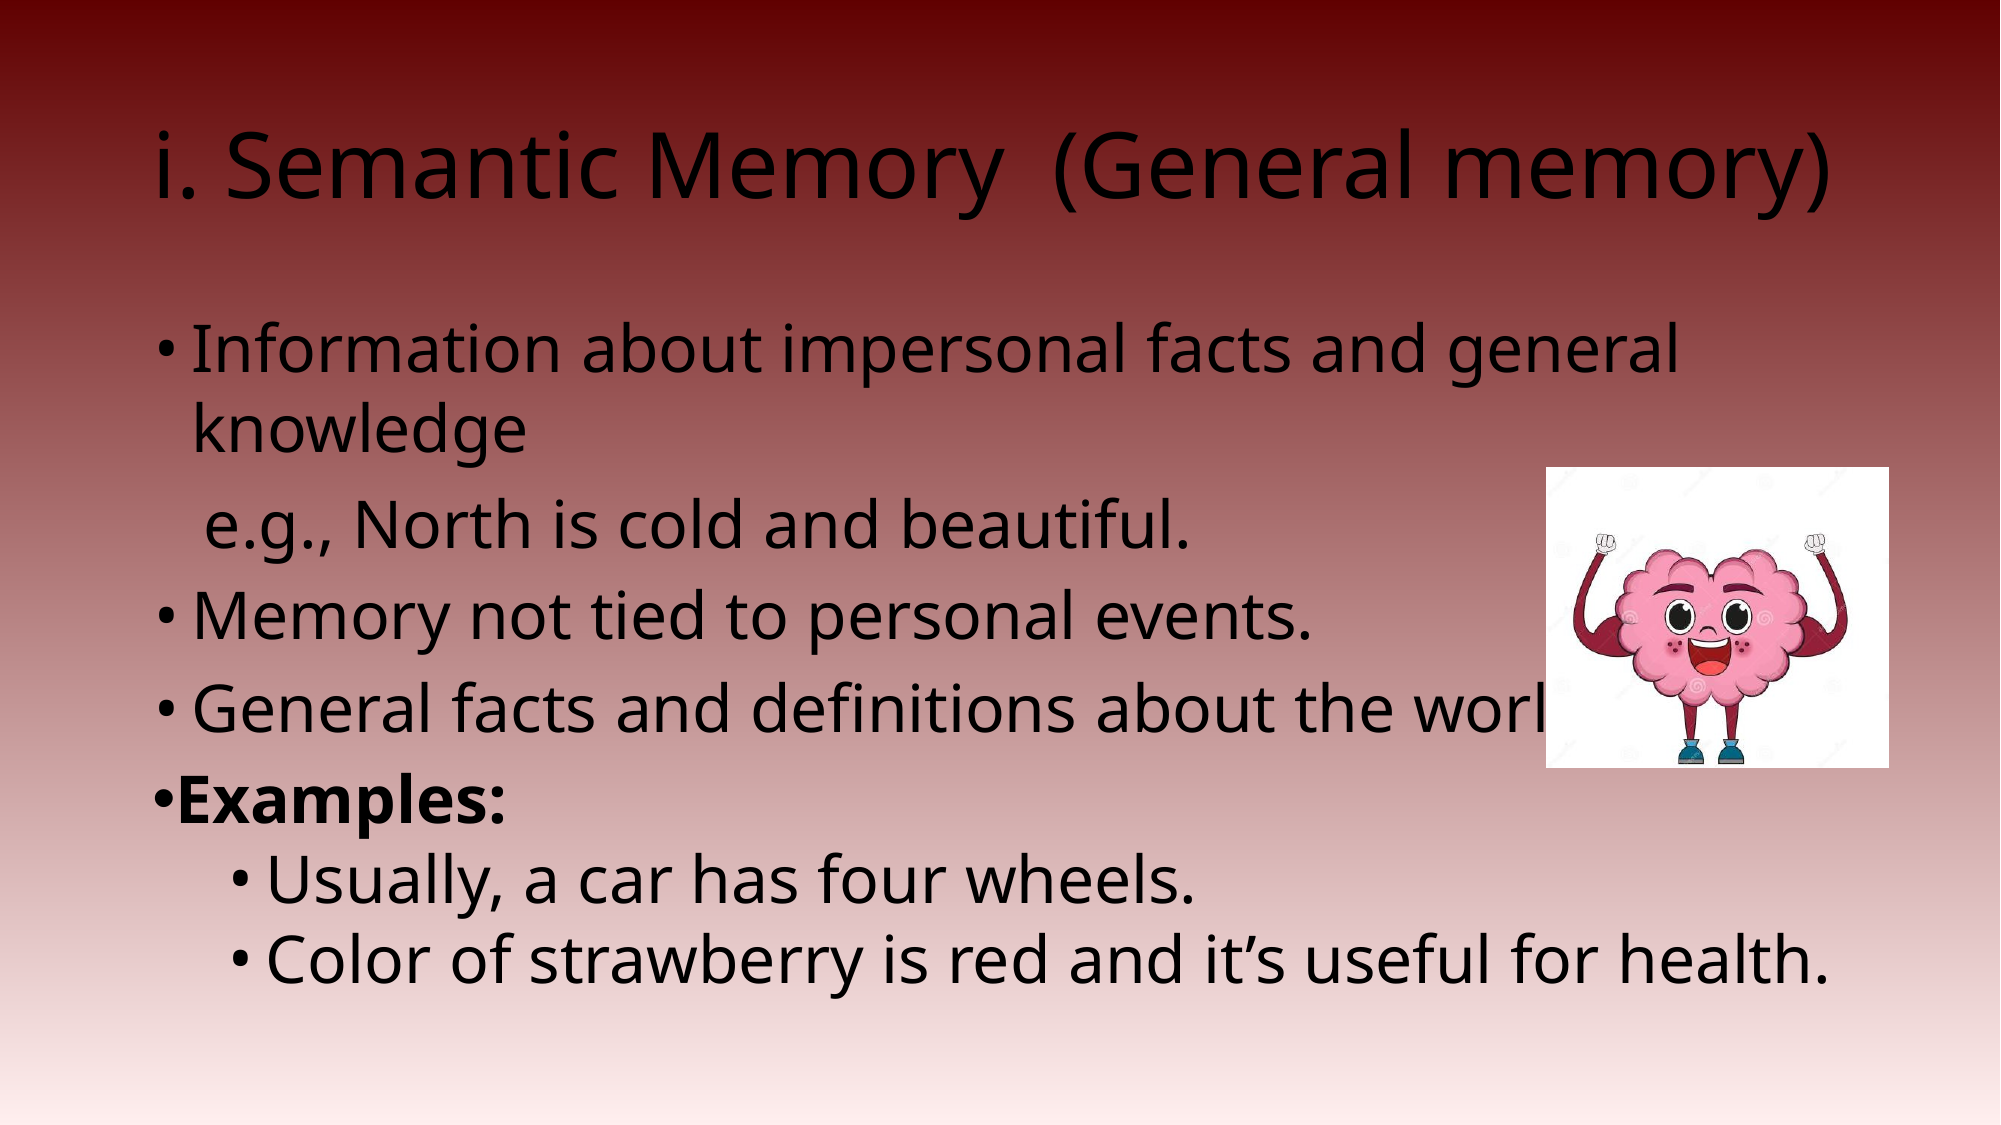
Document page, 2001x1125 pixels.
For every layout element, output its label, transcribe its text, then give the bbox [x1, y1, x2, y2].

picture [1545, 467, 1889, 768]
title i. Semantic Memory (General memory) [137, 59, 1863, 278]
list Information about impersonal facts and general knowledge e.g., North is cold and beautiful. Memory not tied to personal events. General facts and definitions about the world. Examples: Usually, a car has four wheels. Color of strawberry is red and it’s useful for health. [137, 299, 1863, 1014]
